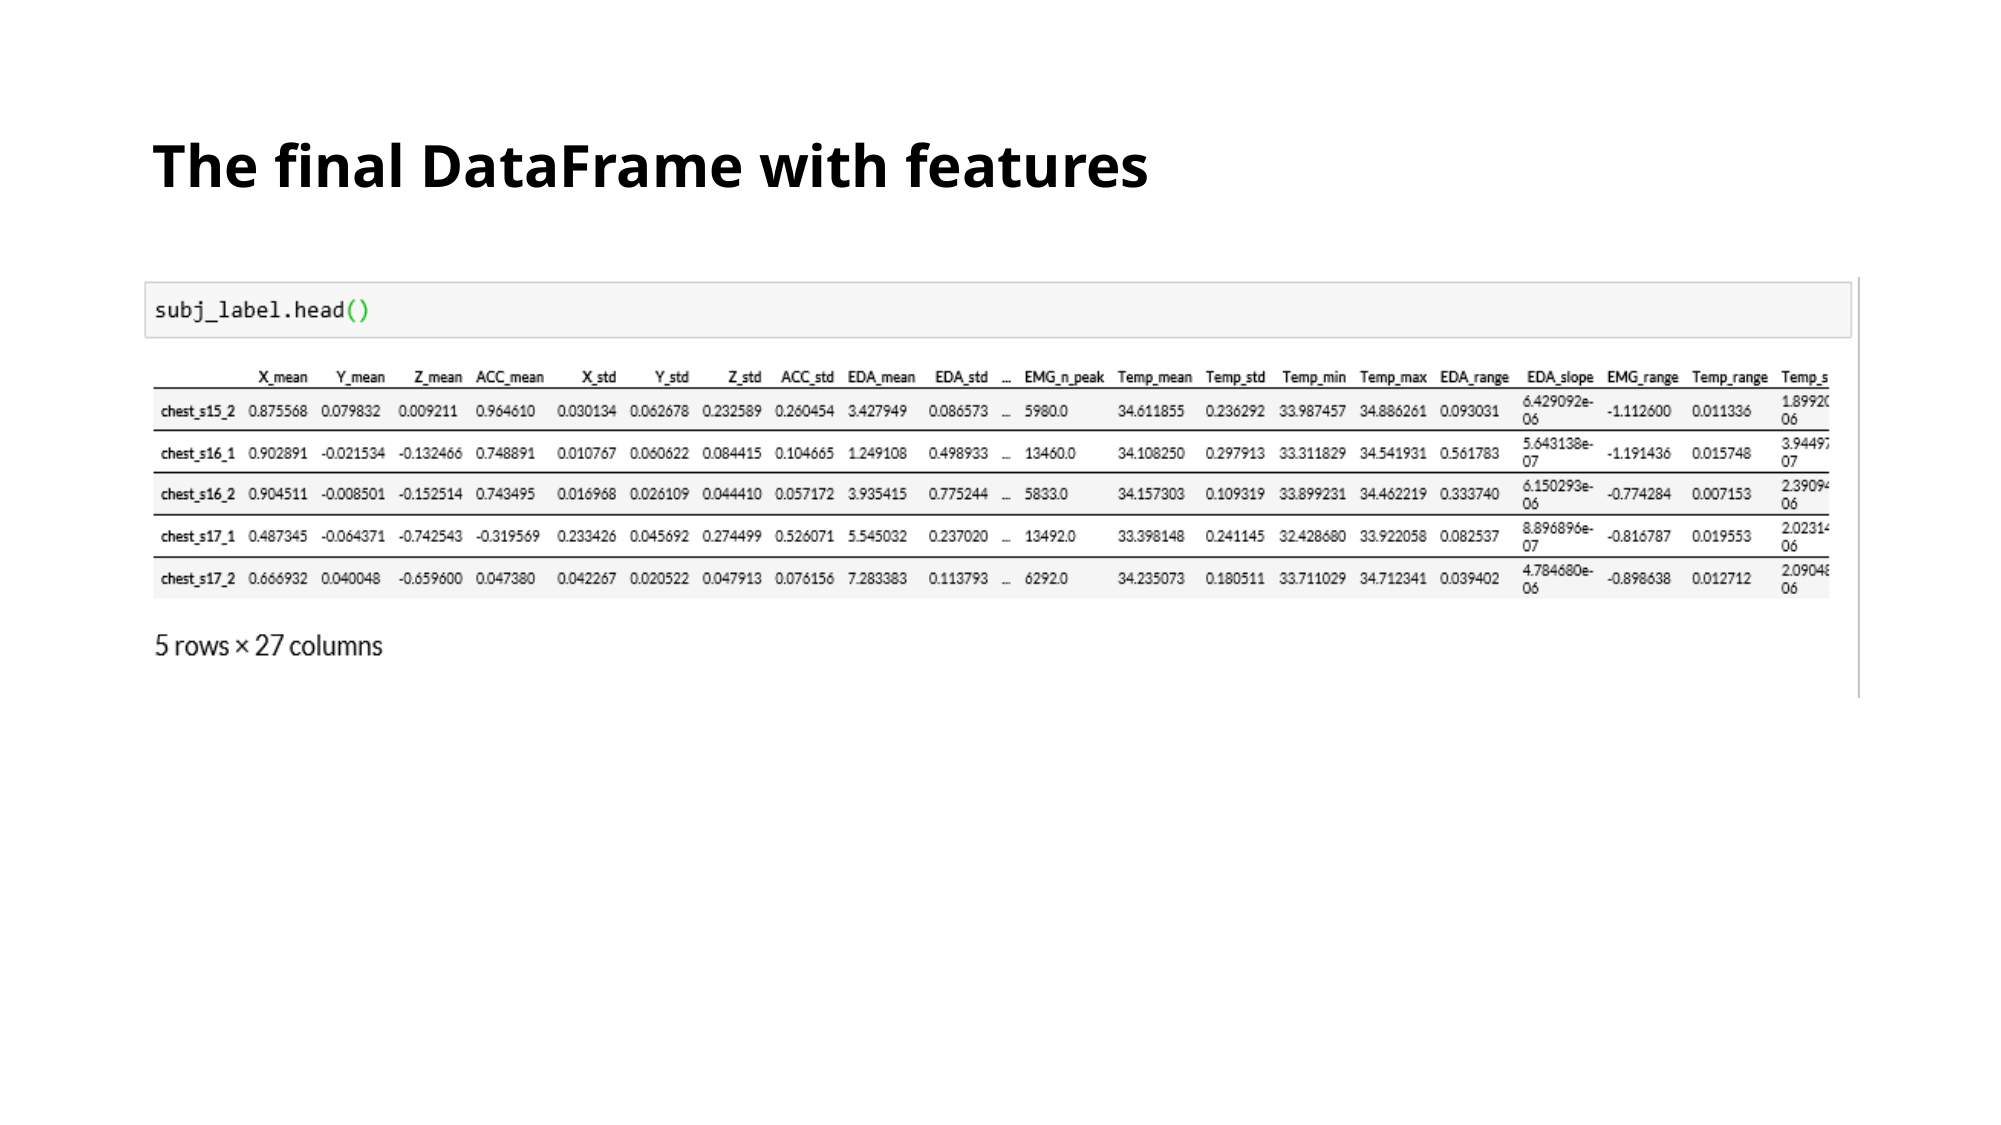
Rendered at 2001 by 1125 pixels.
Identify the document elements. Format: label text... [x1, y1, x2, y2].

title The final DataFrame with features [137, 59, 1863, 277]
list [137, 277, 1863, 698]
